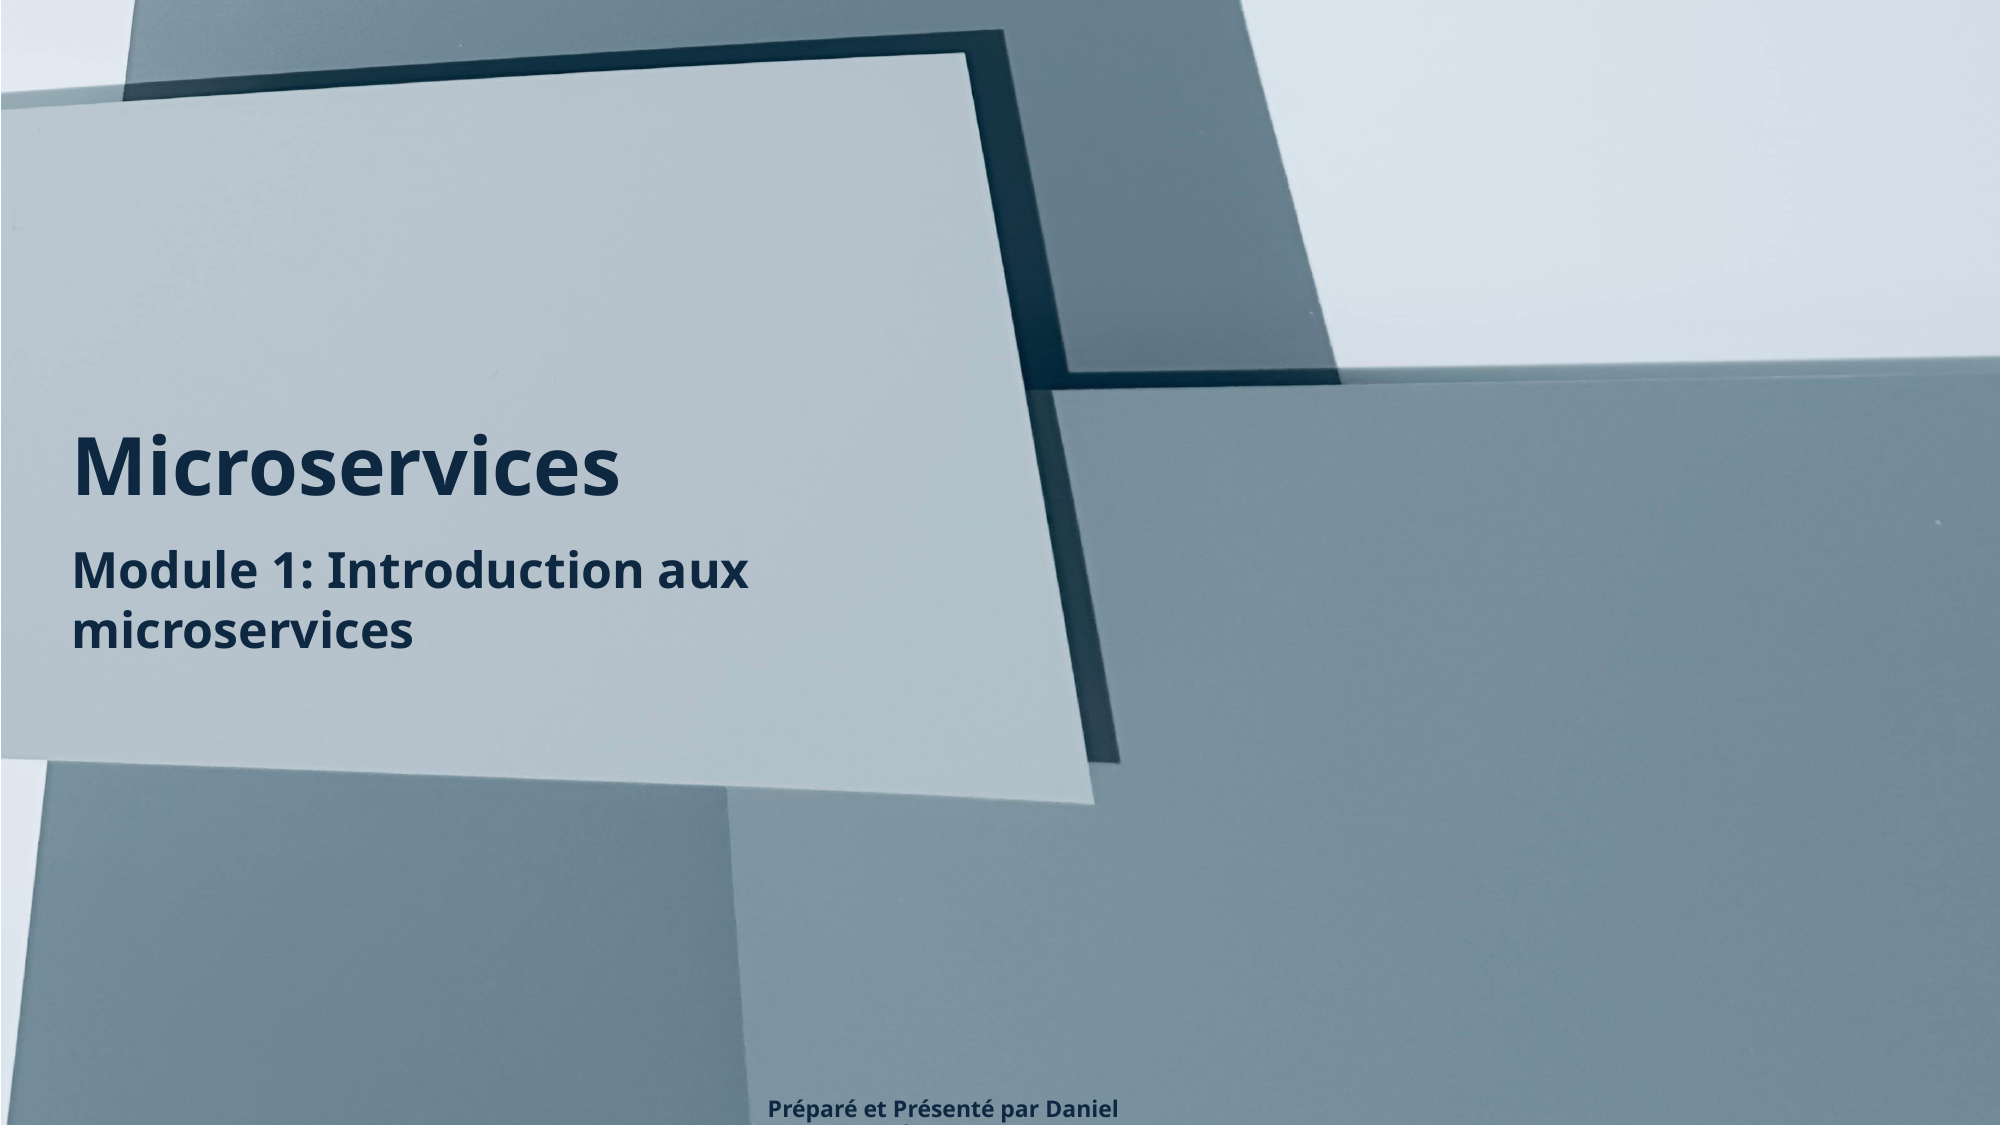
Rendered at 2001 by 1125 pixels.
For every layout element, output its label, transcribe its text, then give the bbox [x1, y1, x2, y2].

picture [3, 0, 1999, 1125]
text_box Module 1: Introduction aux microservices [56, 531, 425, 666]
title Microservices [56, 399, 425, 521]
